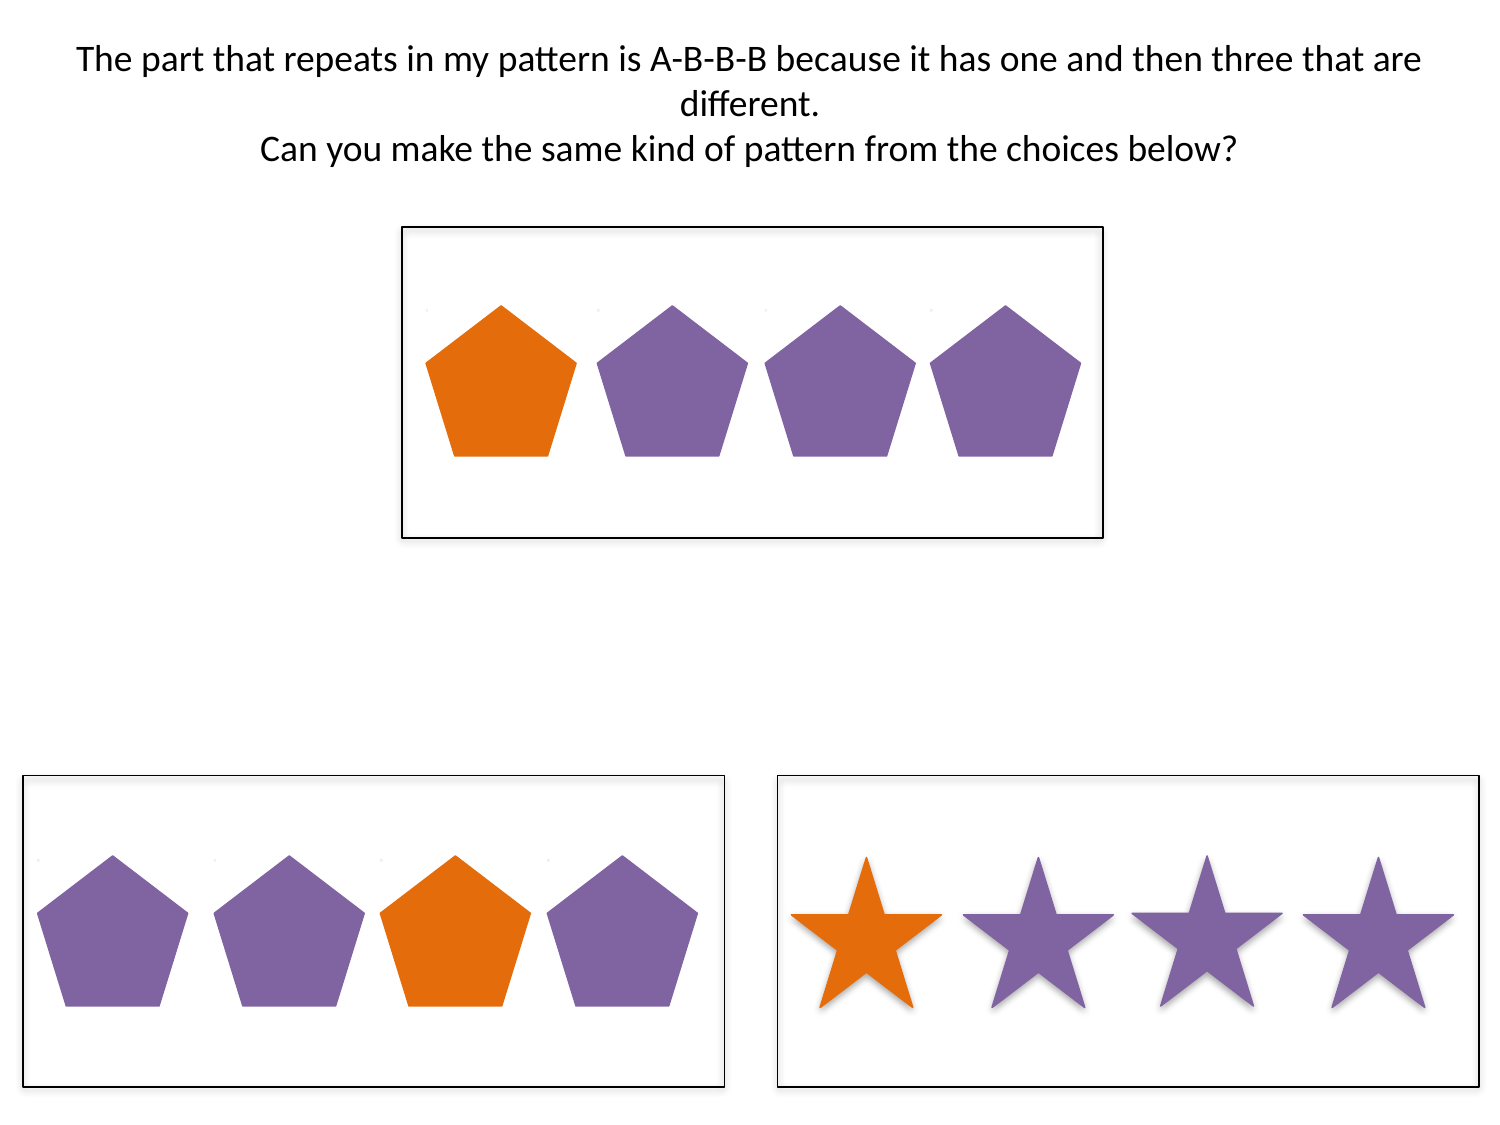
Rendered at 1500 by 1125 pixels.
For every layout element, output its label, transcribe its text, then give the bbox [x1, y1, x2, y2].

text_box [36, 855, 189, 1007]
text_box [401, 226, 1104, 539]
text_box [1302, 856, 1455, 1009]
text_box [213, 855, 365, 1007]
text_box [929, 305, 1082, 457]
text_box [790, 856, 943, 1009]
text_box [22, 775, 725, 1088]
text_box [596, 305, 749, 457]
text_box [1131, 855, 1283, 1007]
text_box [764, 305, 916, 457]
text_box [425, 305, 577, 457]
text_box The part that repeats in my pattern is A-B-B-B because it has one and then three that are different. Can you make the same kind of pattern from the choices below? [0, 26, 1500, 177]
text_box [546, 855, 699, 1007]
text_box [777, 775, 1480, 1088]
text_box [962, 856, 1115, 1009]
text_box [379, 855, 532, 1007]
